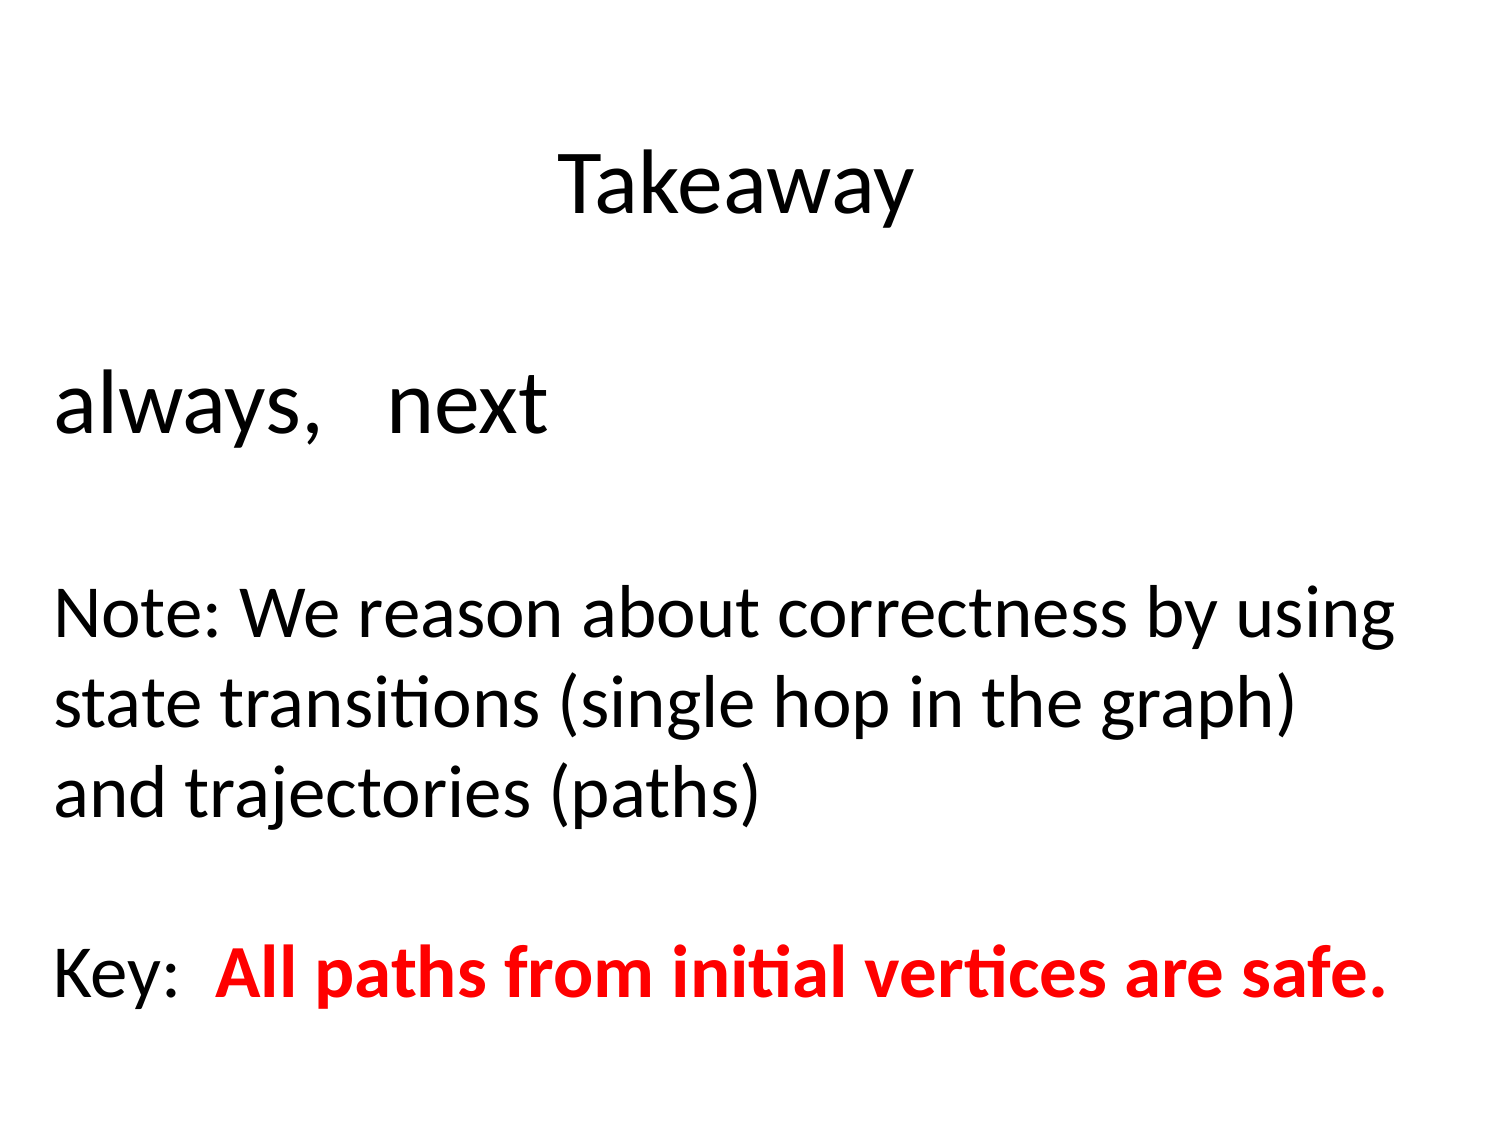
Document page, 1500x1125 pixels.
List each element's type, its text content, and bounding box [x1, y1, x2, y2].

text_box Takeaway always, next Note: We reason about correctness by using state transitions (single hop in the graph) and trajectories (paths) Key: All paths from initial vertices are safe. [38, 114, 1434, 1020]
